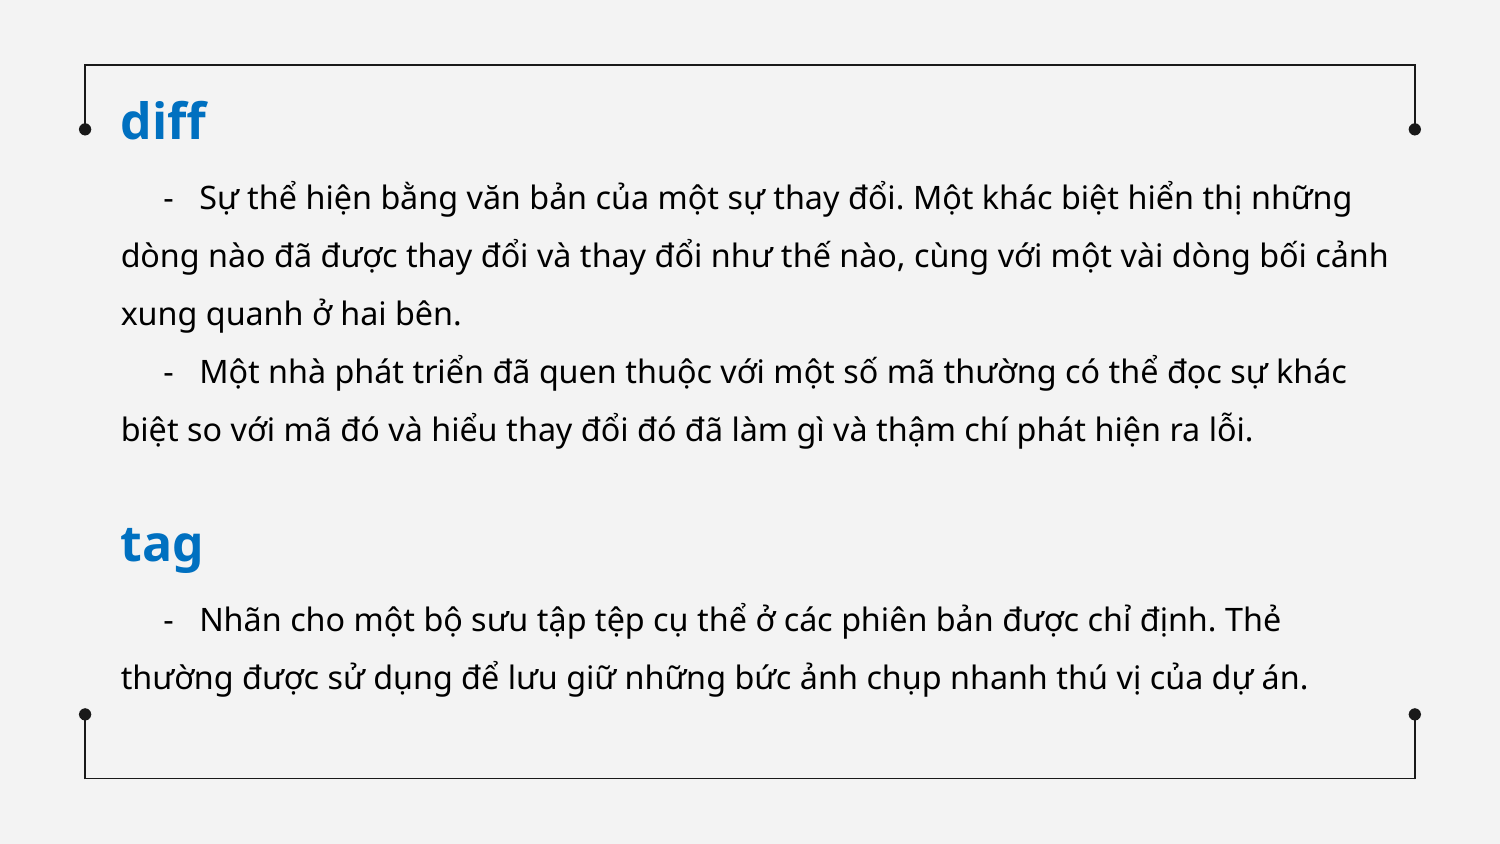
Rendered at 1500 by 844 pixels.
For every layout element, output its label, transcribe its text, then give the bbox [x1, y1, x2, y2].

text_box diff - Sự thể hiện bằng văn bản của một sự thay đổi. Một khác biệt hiển thị những dòng nào đã được thay đổi và thay đổi như thế nào, cùng với một vài dòng bối cảnh xung quanh ở hai bên. - Một nhà phát triển đã quen thuộc với một số mã thường có thể đọc sự khác biệt so với mã đó và hiểu thay đổi đó đã làm gì và thậm chí phát hiện ra lỗi. tag - Nhãn cho một bộ sưu tập tệp cụ thể ở các phiên bản được chỉ định. Thẻ thường được sử dụng để lưu giữ những bức ảnh chụp nhanh thú vị của dự án. [106, 52, 1419, 704]
